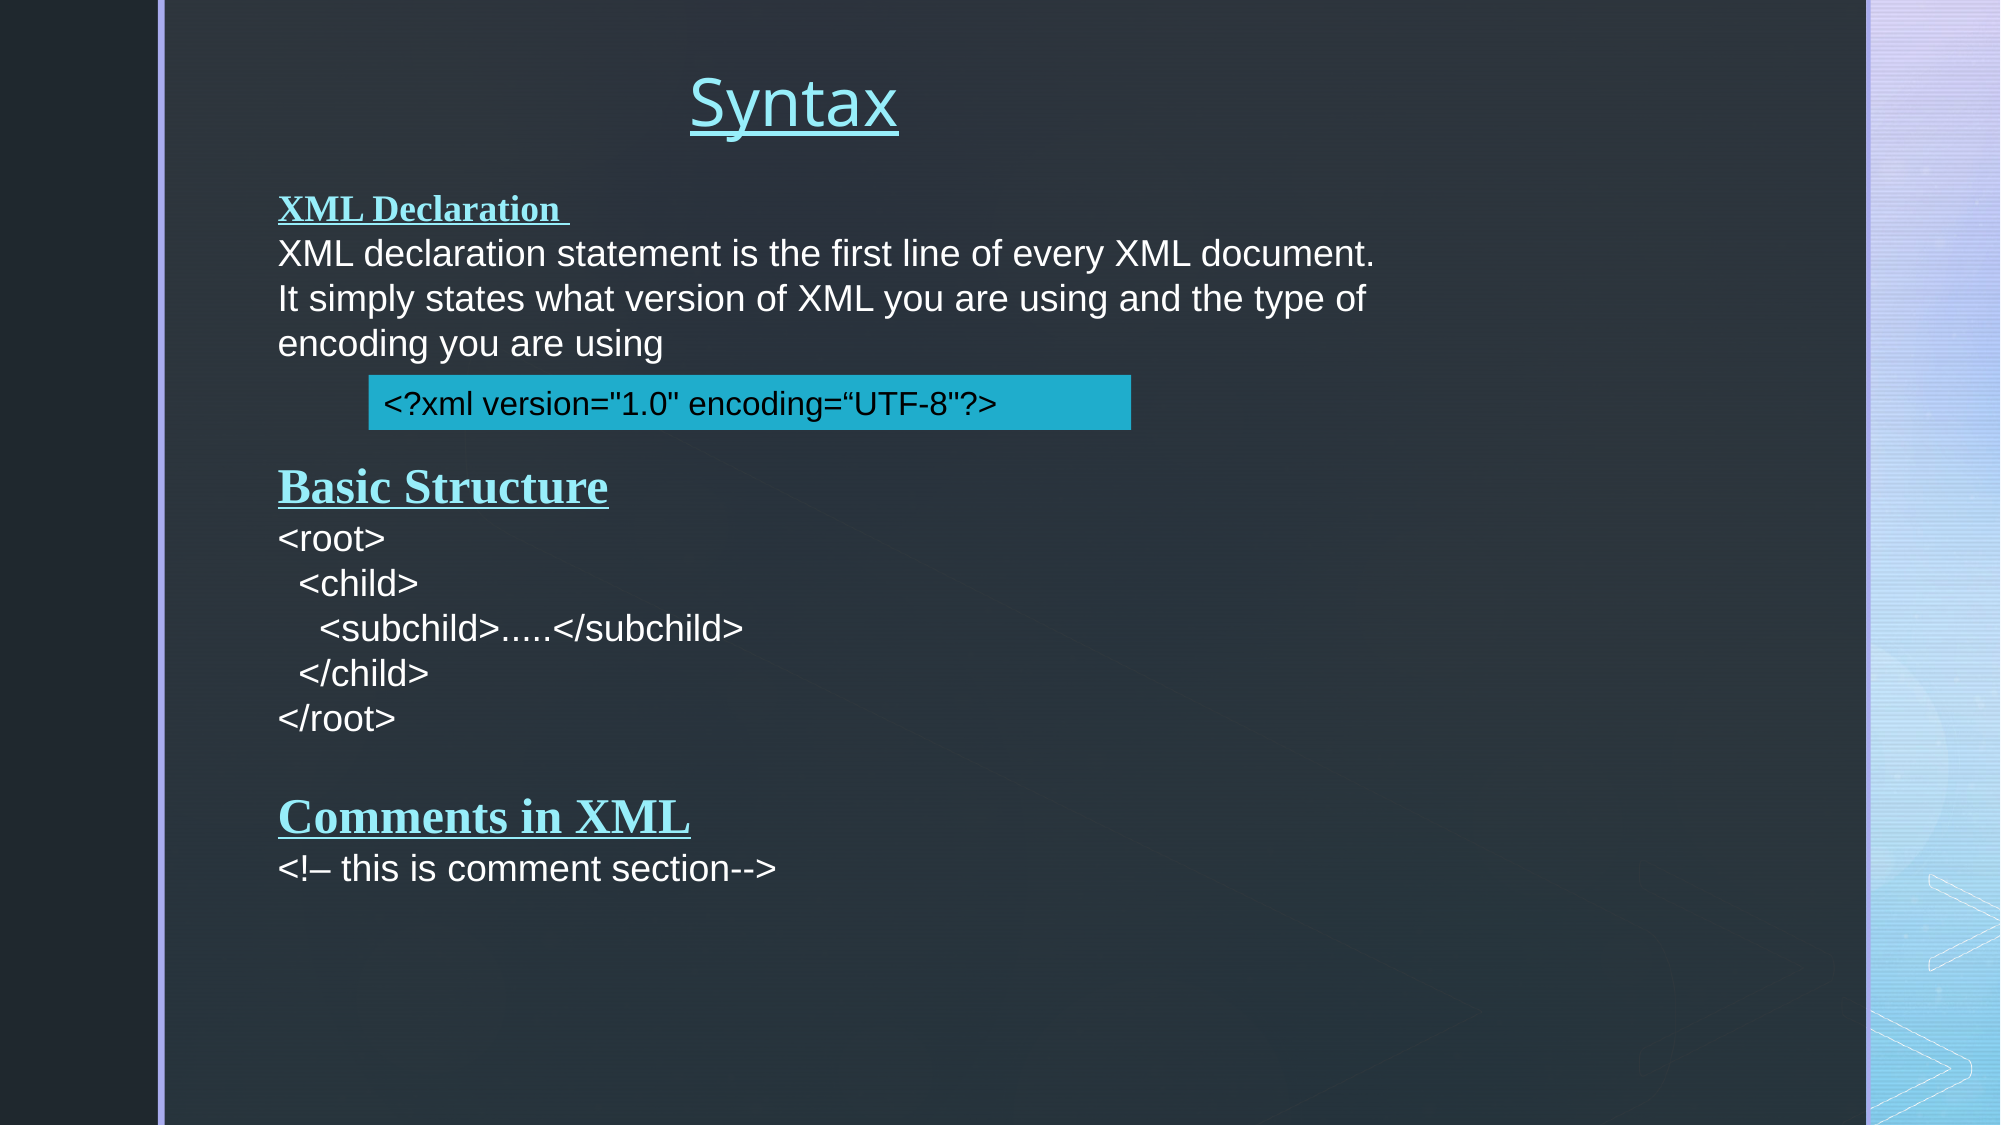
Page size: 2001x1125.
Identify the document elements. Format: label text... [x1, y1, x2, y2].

text_box Syntax [650, 51, 938, 147]
text_box XML Declaration XML declaration statement is the first line of every XML document. It simply states what version of XML you are using and the type of encoding you are using Basic Structure <root> <child> <subchild>.....</subchild> </child> </root> Comments in XML <!– this is comment section--> [262, 176, 1500, 942]
text_box <?xml version="1.0" encoding=“UTF-8"?> [368, 374, 1132, 430]
picture [1871, 0, 2001, 1125]
